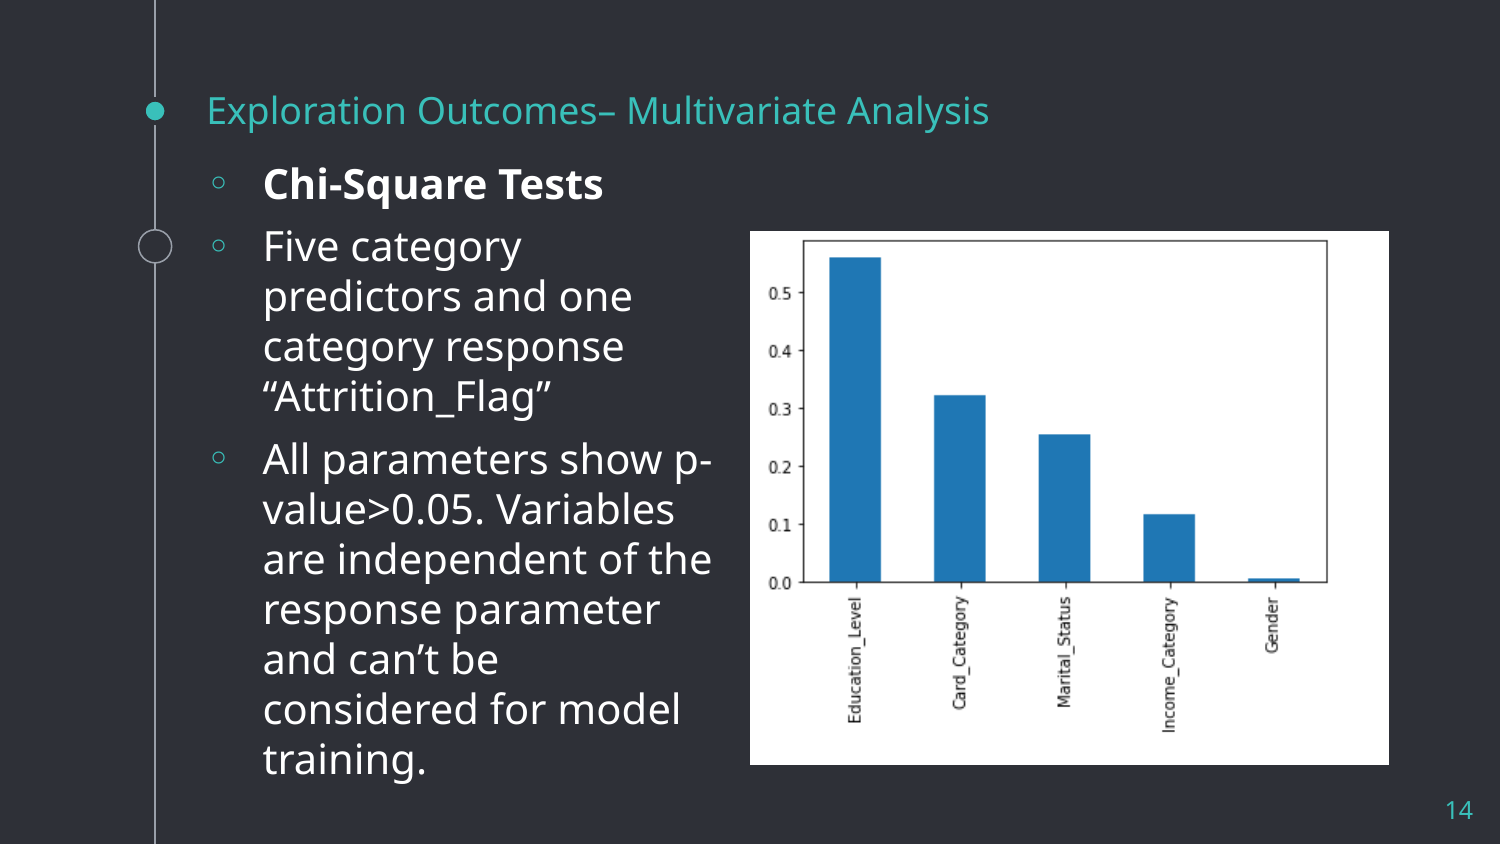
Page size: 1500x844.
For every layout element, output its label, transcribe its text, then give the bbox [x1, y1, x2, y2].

list Chi-Square Tests Five category predictors and one category response “Attrition_Flag” All parameters show p-value>0.05. Variables are independent of the response parameter and can’t be considered for model training. [191, 147, 734, 754]
picture [749, 231, 1390, 765]
title Exploration Outcomes– Multivariate Analysis [191, 90, 1317, 147]
slide_number 14 [1398, 779, 1489, 832]
